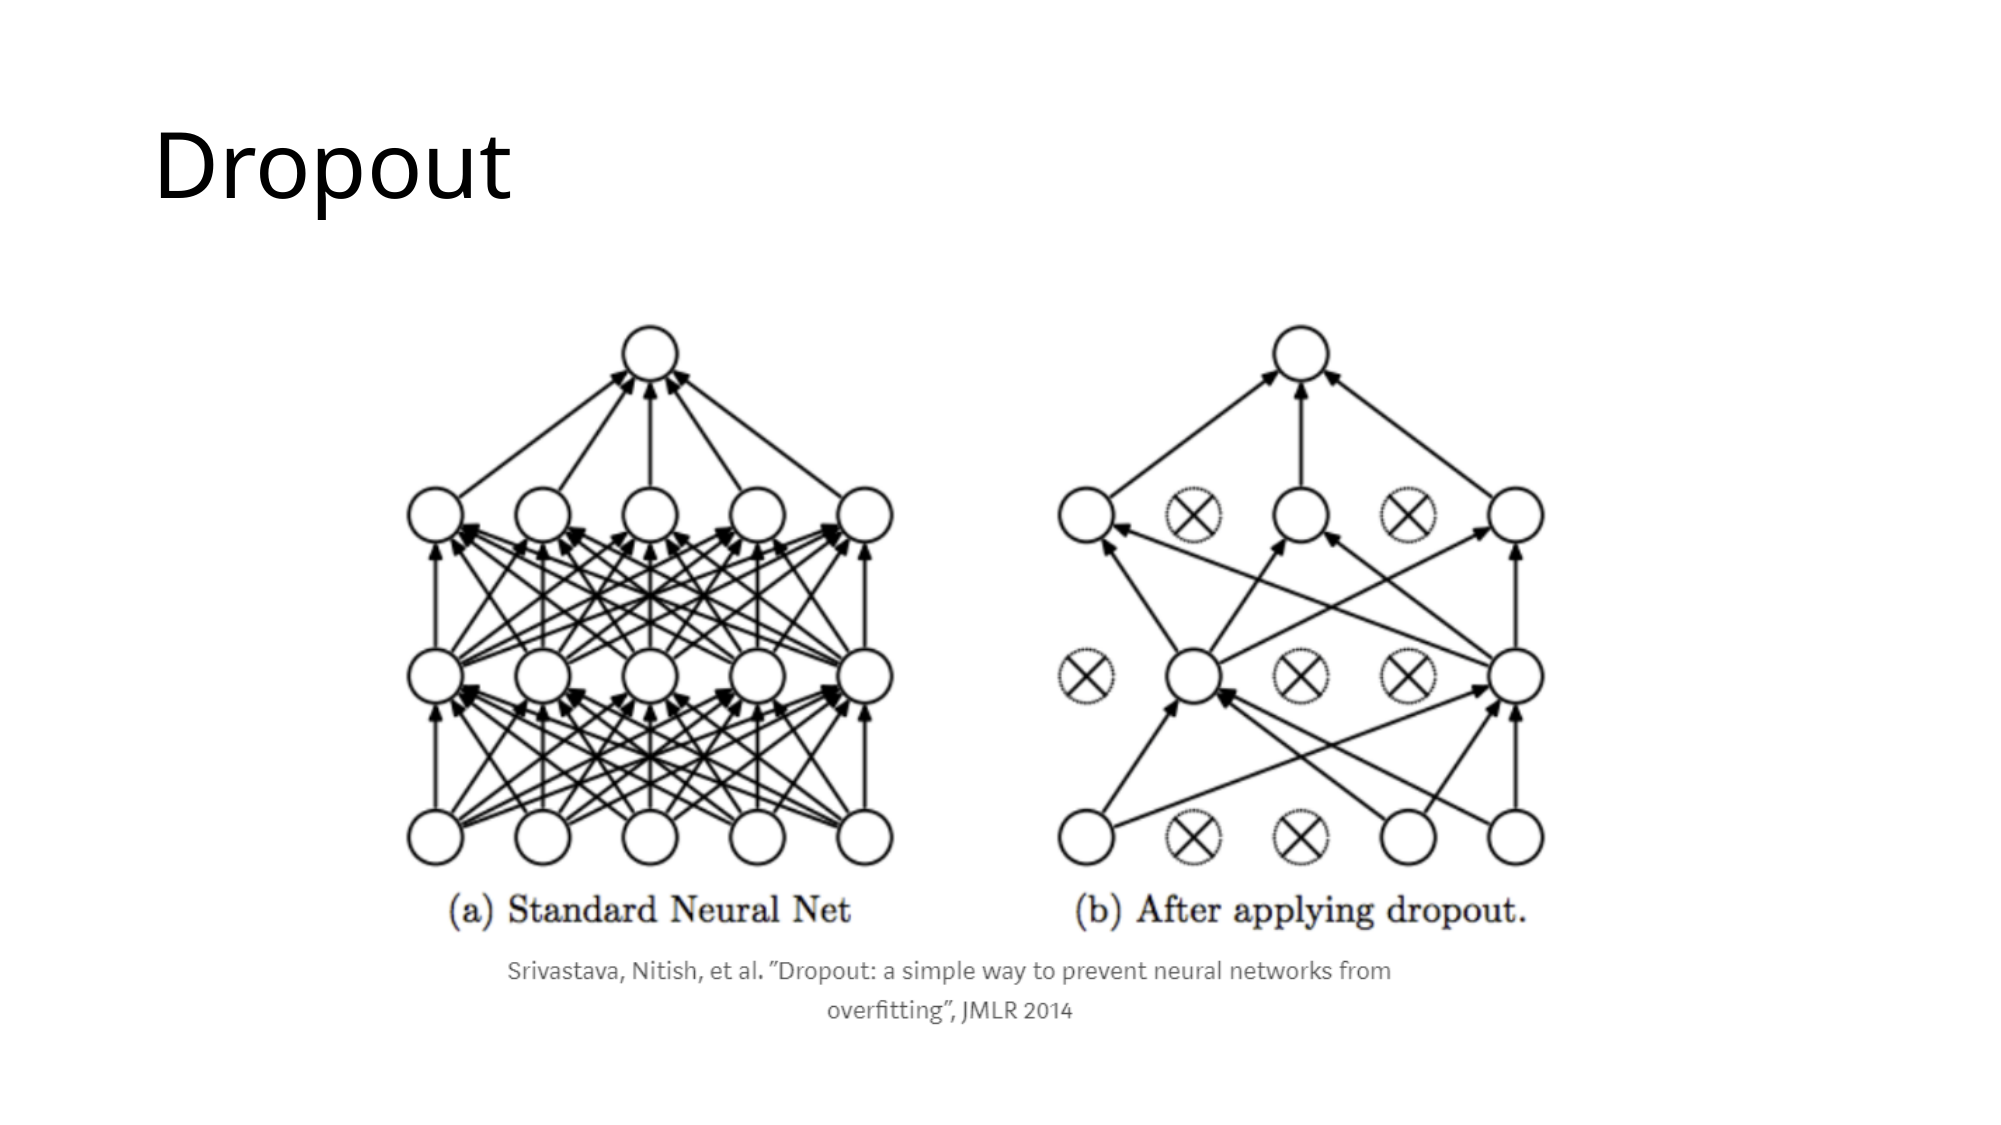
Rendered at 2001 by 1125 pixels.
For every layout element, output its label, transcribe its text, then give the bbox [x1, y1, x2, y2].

title Dropout [137, 59, 1863, 278]
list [350, 278, 1650, 1066]
